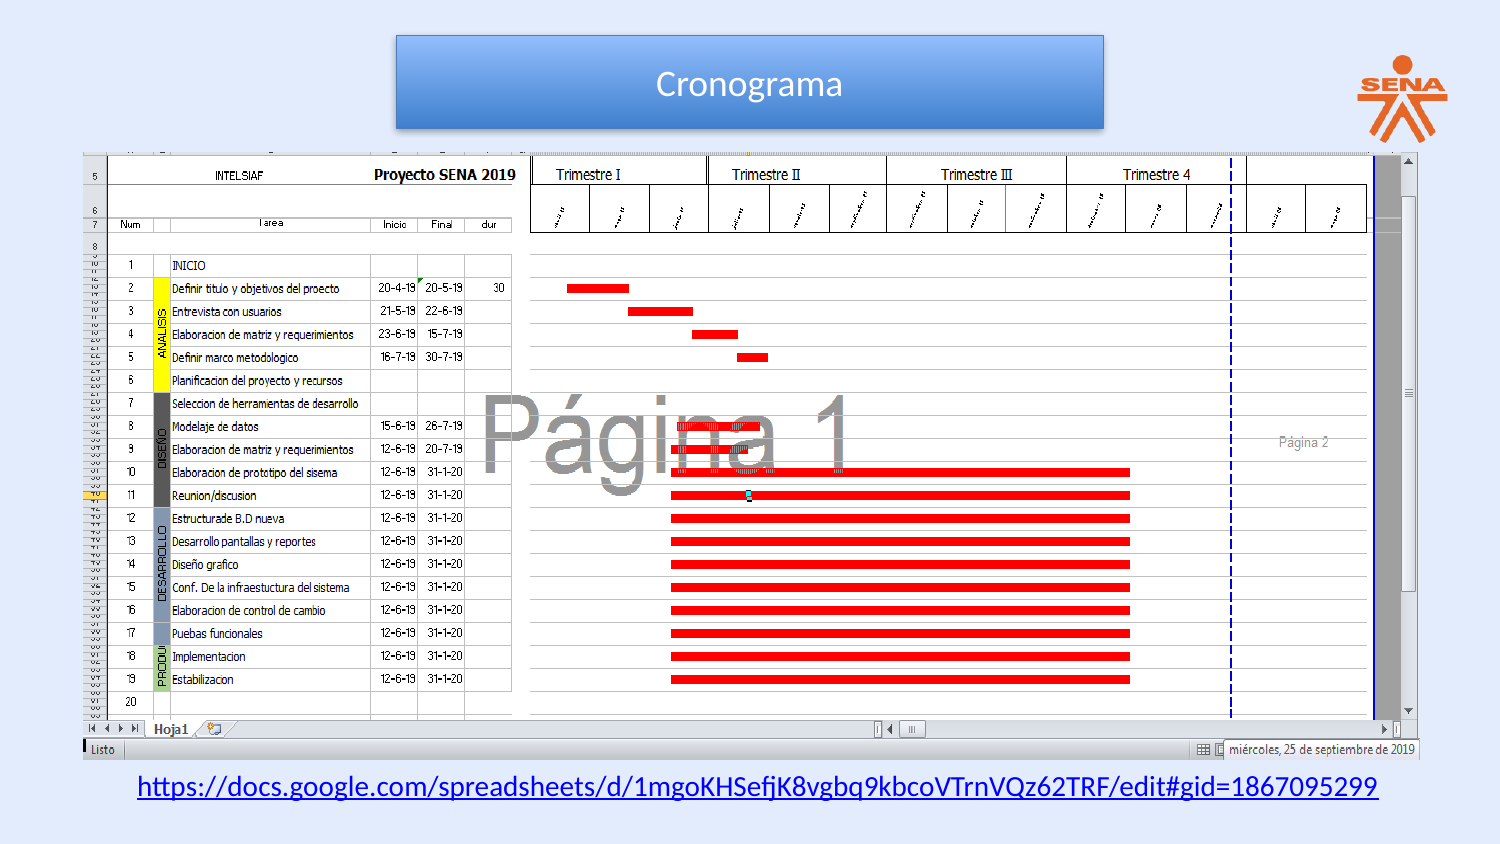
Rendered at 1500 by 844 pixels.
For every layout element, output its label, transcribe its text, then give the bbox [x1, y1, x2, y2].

picture [0, 0, 1500, 844]
text_box https://docs.google.com/spreadsheets/d/1mgoKHSefjK8vgbq9kbcoVTrnVQz62TRF/edit#gid=1867095299 [122, 759, 1477, 810]
text_box Cronograma [396, 35, 1104, 128]
